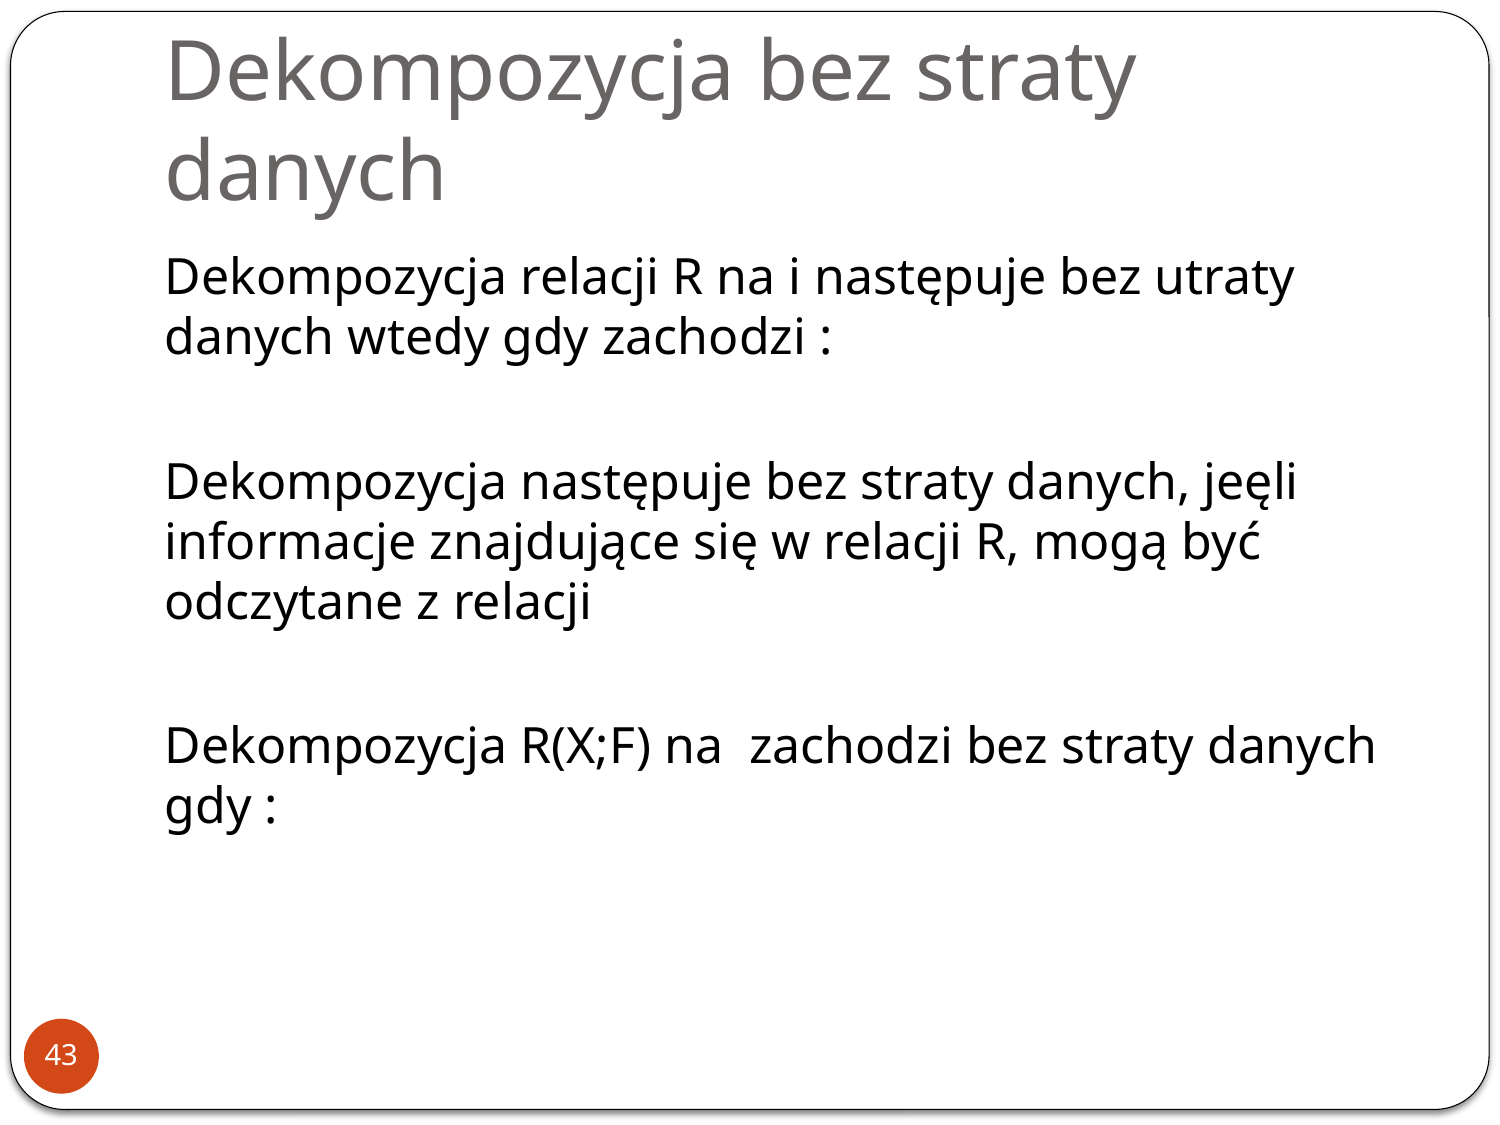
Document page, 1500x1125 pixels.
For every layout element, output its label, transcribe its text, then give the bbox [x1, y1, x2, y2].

title Dekompozycja bez straty danych [150, 45, 1425, 233]
slide_number 43 [23, 1018, 99, 1094]
